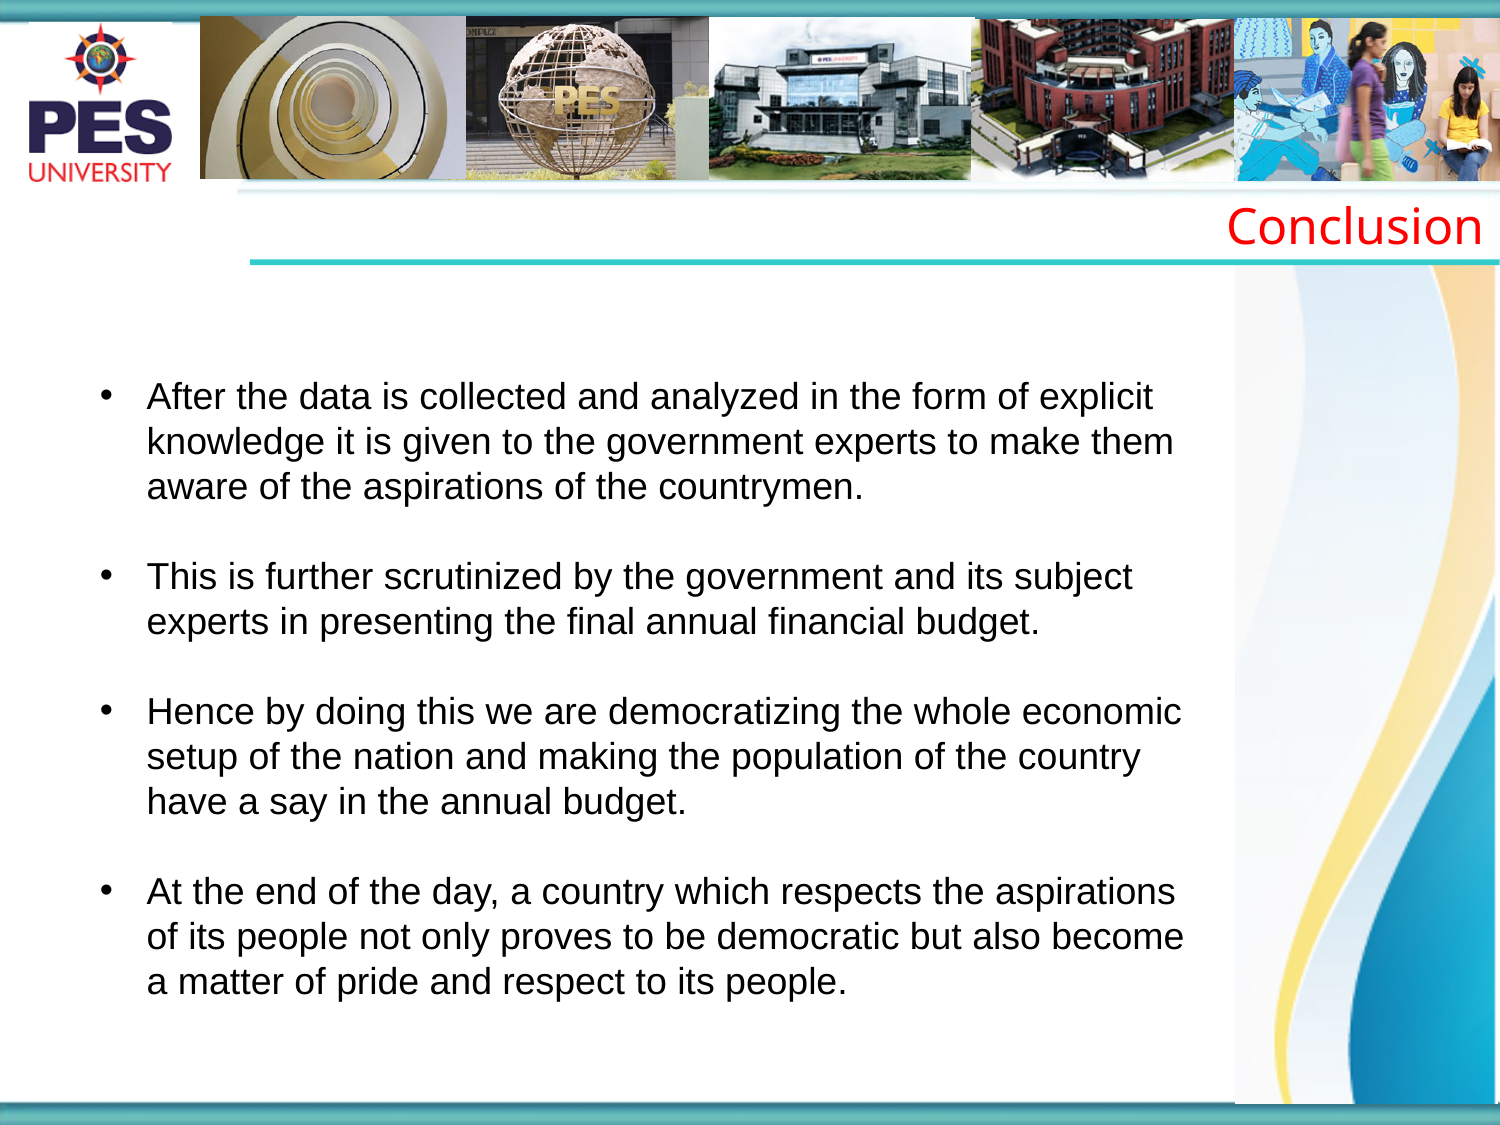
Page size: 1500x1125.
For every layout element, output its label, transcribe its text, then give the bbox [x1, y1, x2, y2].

picture [0, 0, 1500, 187]
picture [0, 222, 1500, 1125]
text_box Conclusion [225, 187, 1500, 263]
text_box After the data is collected and analyzed in the form of explicit knowledge it is given to the government experts to make them aware of the aspirations of the countrymen. This is further scrutinized by the government and its subject experts in presenting the final annual financial budget. Hence by doing this we are democratizing the whole economic setup of the nation and making the population of the country have a say in the annual budget. At the end of the day, a country which respects the aspirations of its people not only proves to be democratic but also become a matter of pride and respect to its people. [85, 299, 1211, 1075]
